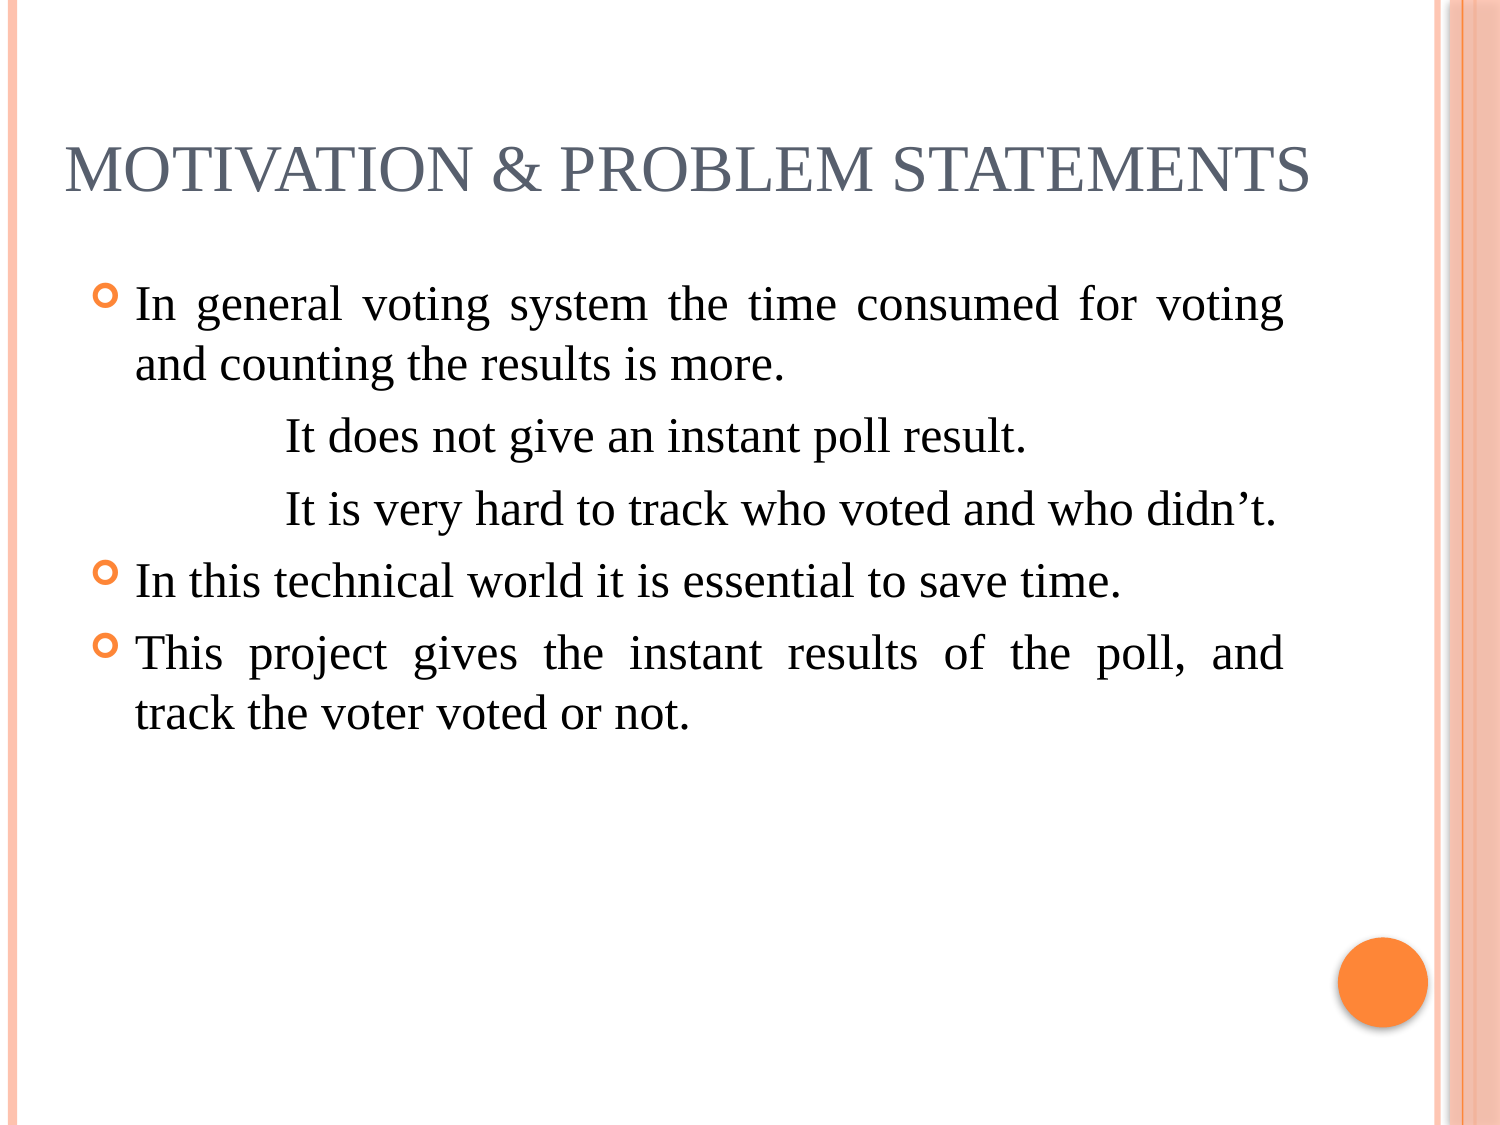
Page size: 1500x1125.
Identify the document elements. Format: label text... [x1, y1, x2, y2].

list In general voting system the time consumed for voting and counting the results is more. It does not give an instant poll result. It is very hard to track who voted and who didn’t. In this technical world it is essential to save time. This project gives the instant results of the poll, and track the voter voted or not. [75, 262, 1300, 1062]
title MOTIVATION & PROBLEM STATEMENTS [50, 99, 1363, 213]
